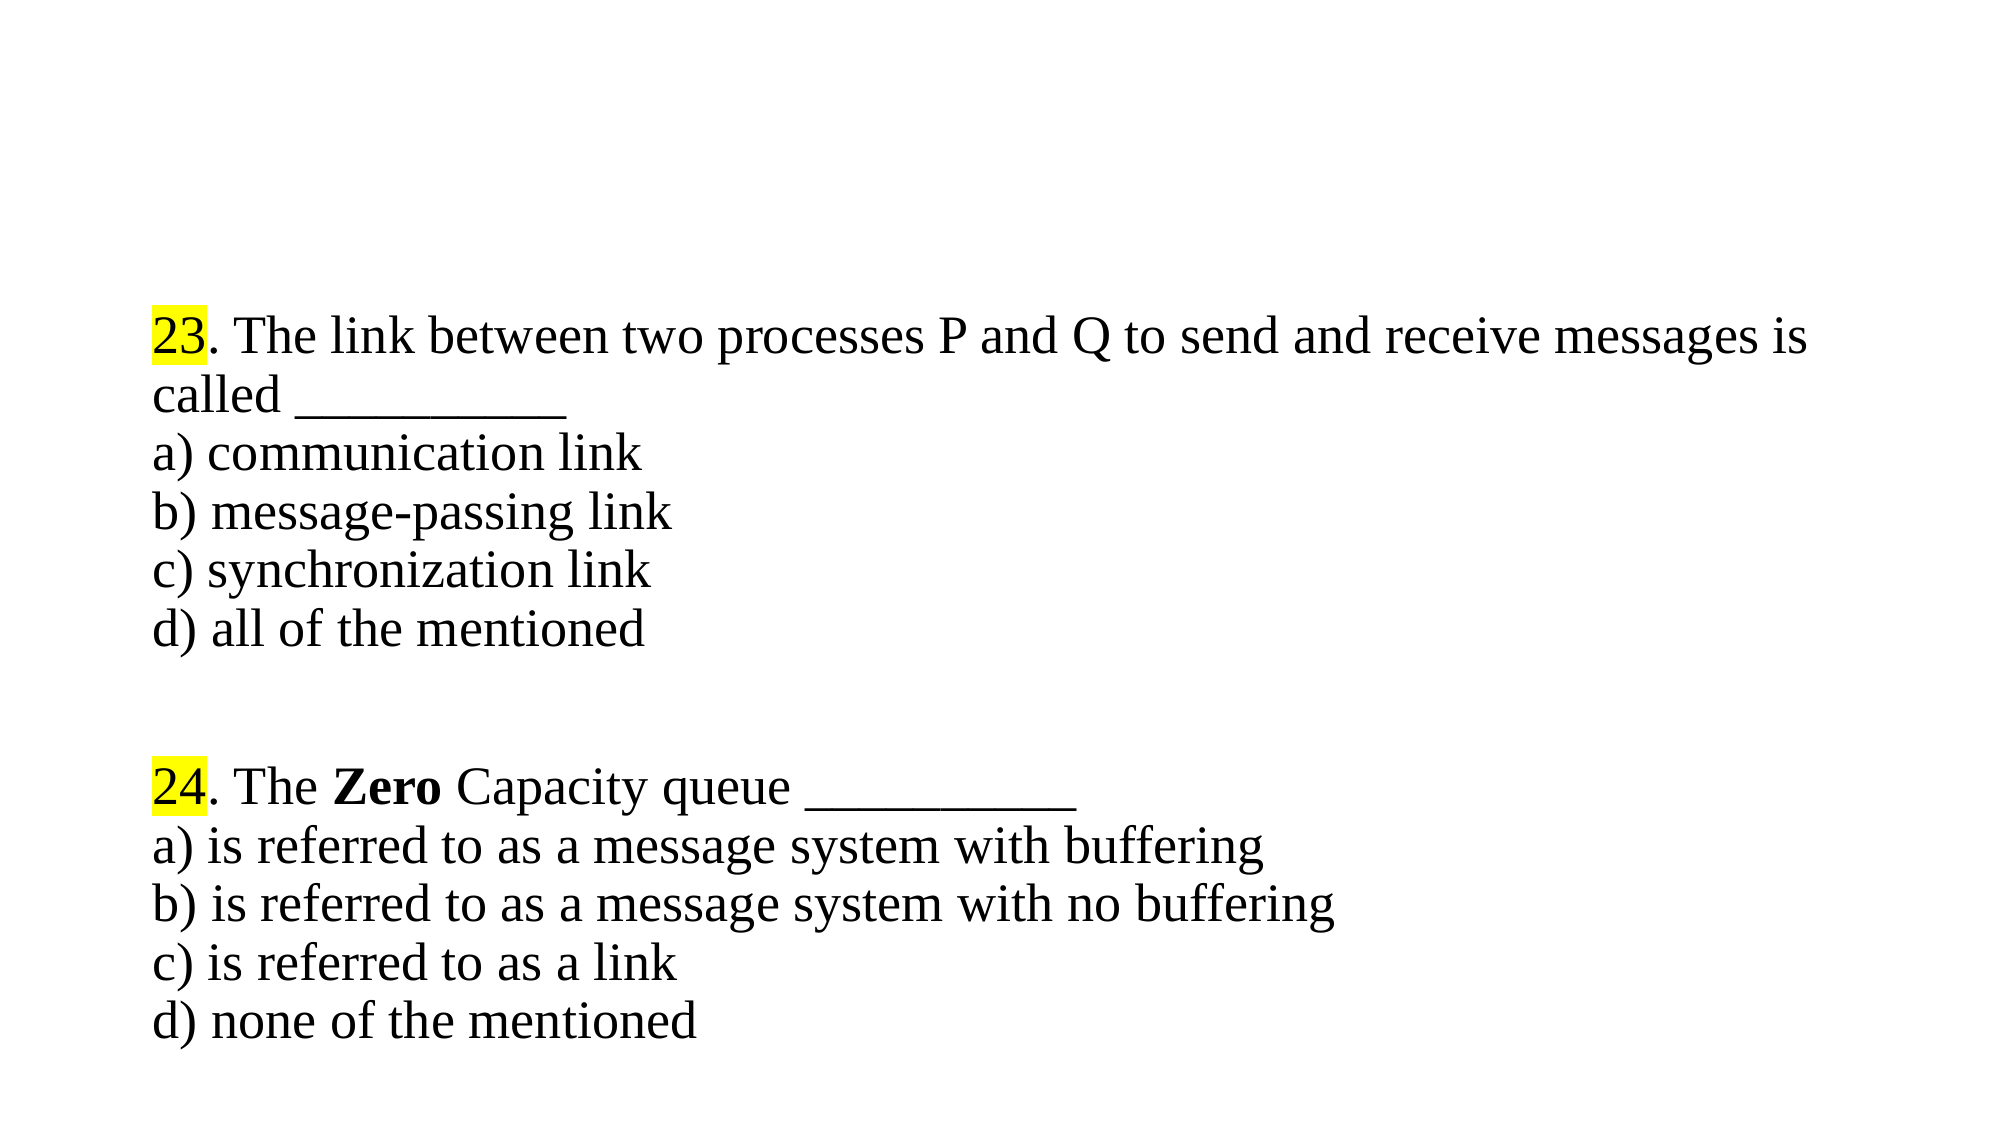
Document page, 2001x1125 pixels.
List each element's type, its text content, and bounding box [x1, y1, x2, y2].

list 23. The link between two processes P and Q to send and receive messages is called __________ a) communication link b) message-passing link c) synchronization link d) all of the mentioned 24. The Zero Capacity queue __________ a) is referred to as a message system with buffering b) is referred to as a message system with no buffering c) is referred to as a link d) none of the mentioned [137, 299, 1863, 1014]
